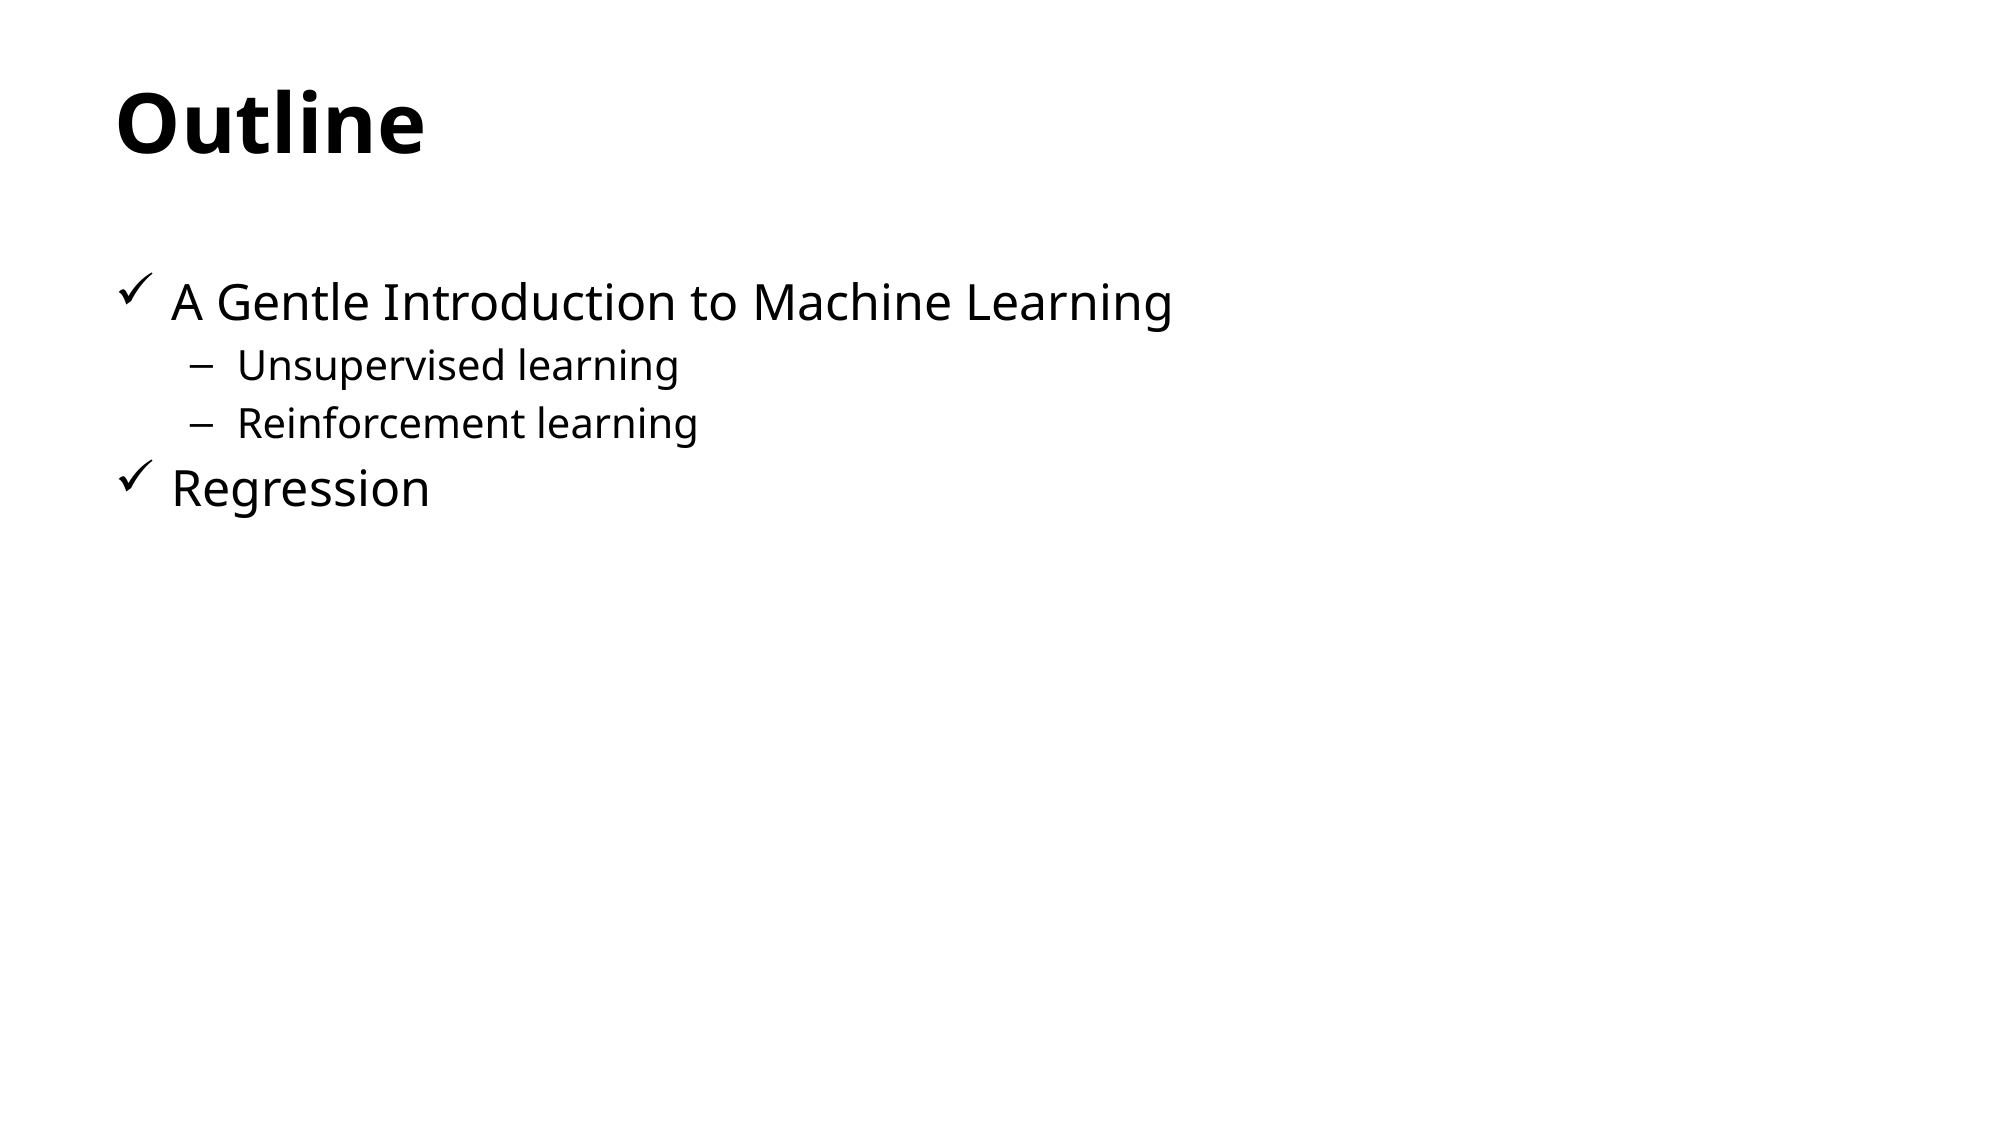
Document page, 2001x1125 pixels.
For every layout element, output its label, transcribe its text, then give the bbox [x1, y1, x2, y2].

title Outline [99, 62, 1900, 250]
list A Gentle Introduction to Machine Learning Unsupervised learning Reinforcement learning Regression [99, 262, 1900, 1005]
